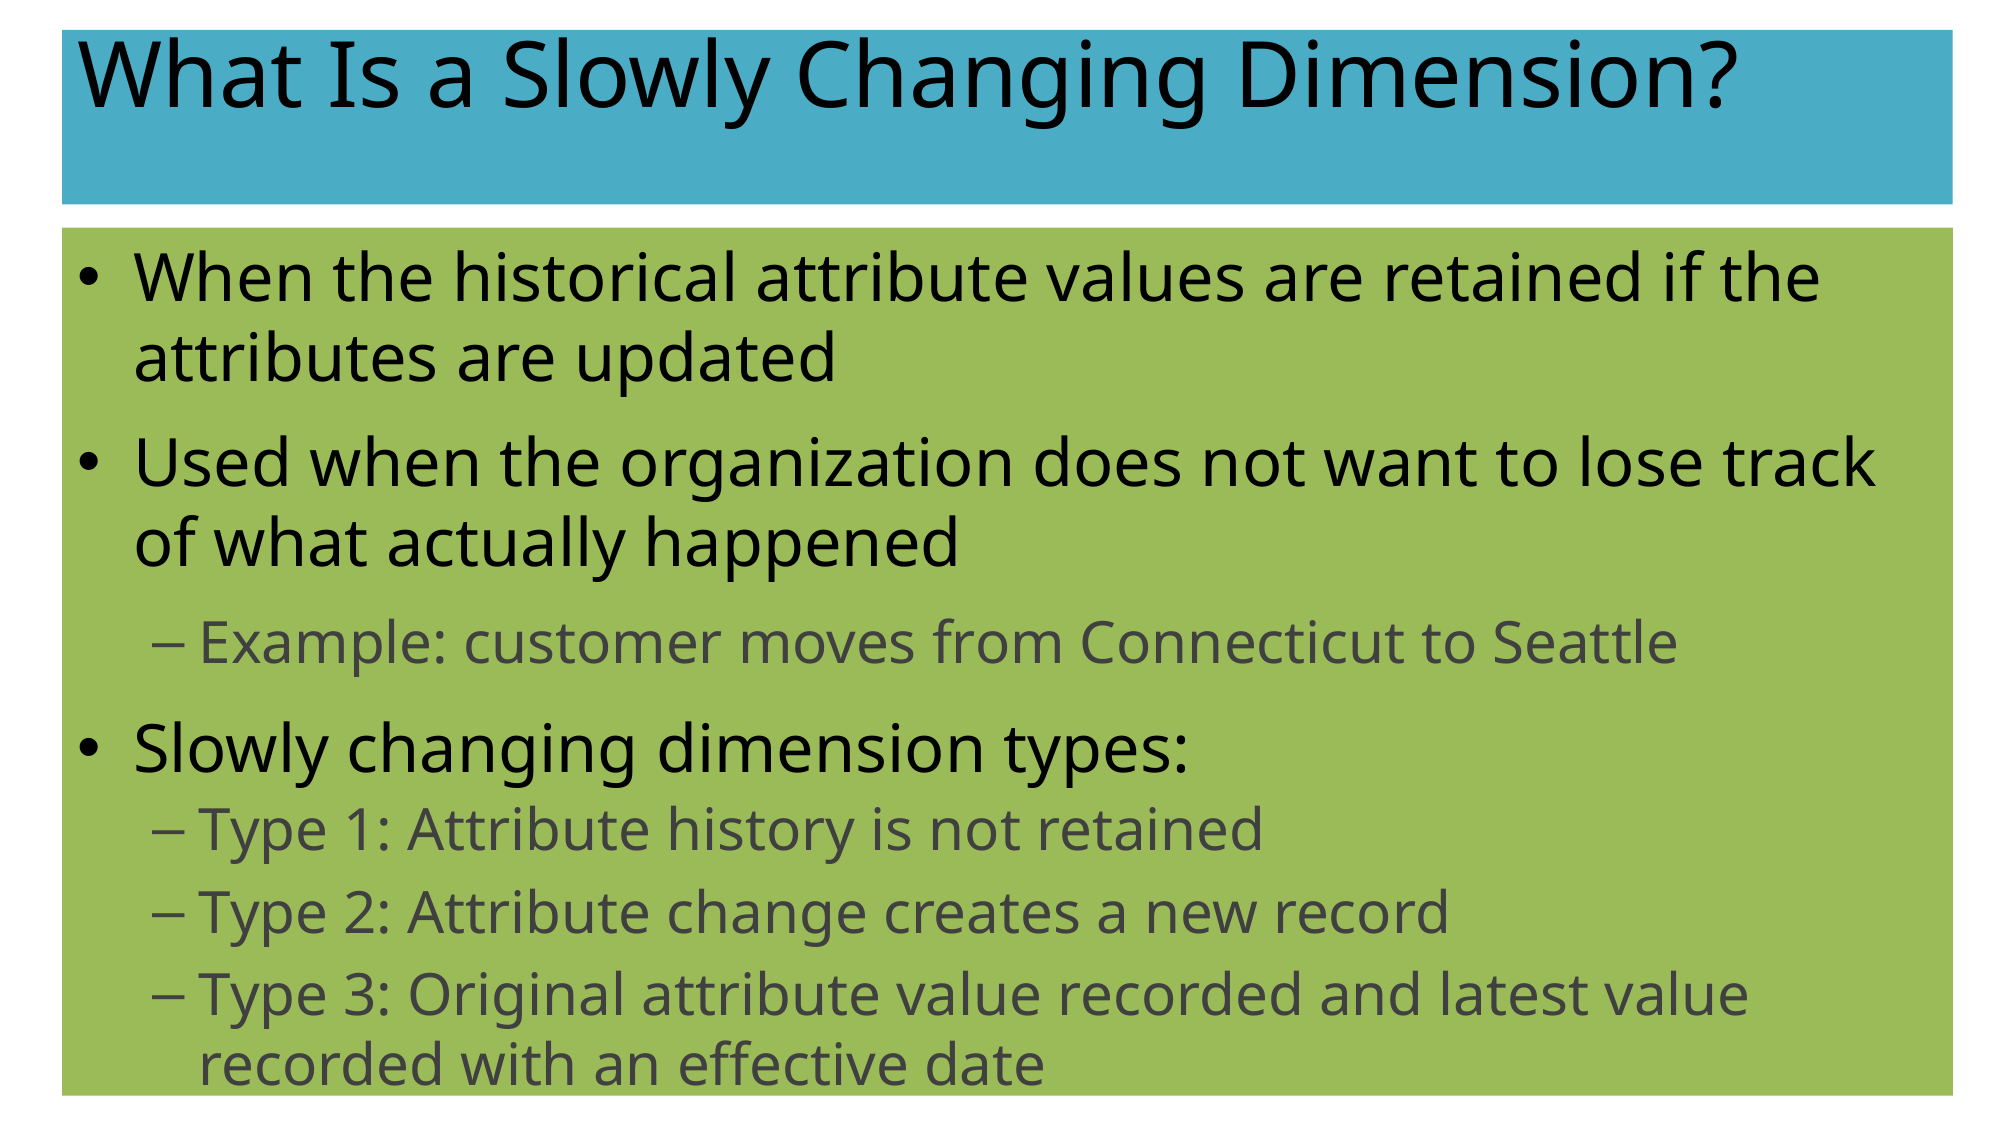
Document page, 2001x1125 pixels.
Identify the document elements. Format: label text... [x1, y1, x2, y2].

list When the historical attribute values are retained if the attributes are updated Used when the organization does not want to lose track of what actually happened Example: customer moves from Connecticut to Seattle Slowly changing dimension types: Type 1: Attribute history is not retained Type 2: Attribute change creates a new record Type 3: Original attribute value recorded and latest value recorded with an effective date [62, 227, 1953, 1096]
title What Is a Slowly Changing Dimension? [62, 29, 1953, 205]
